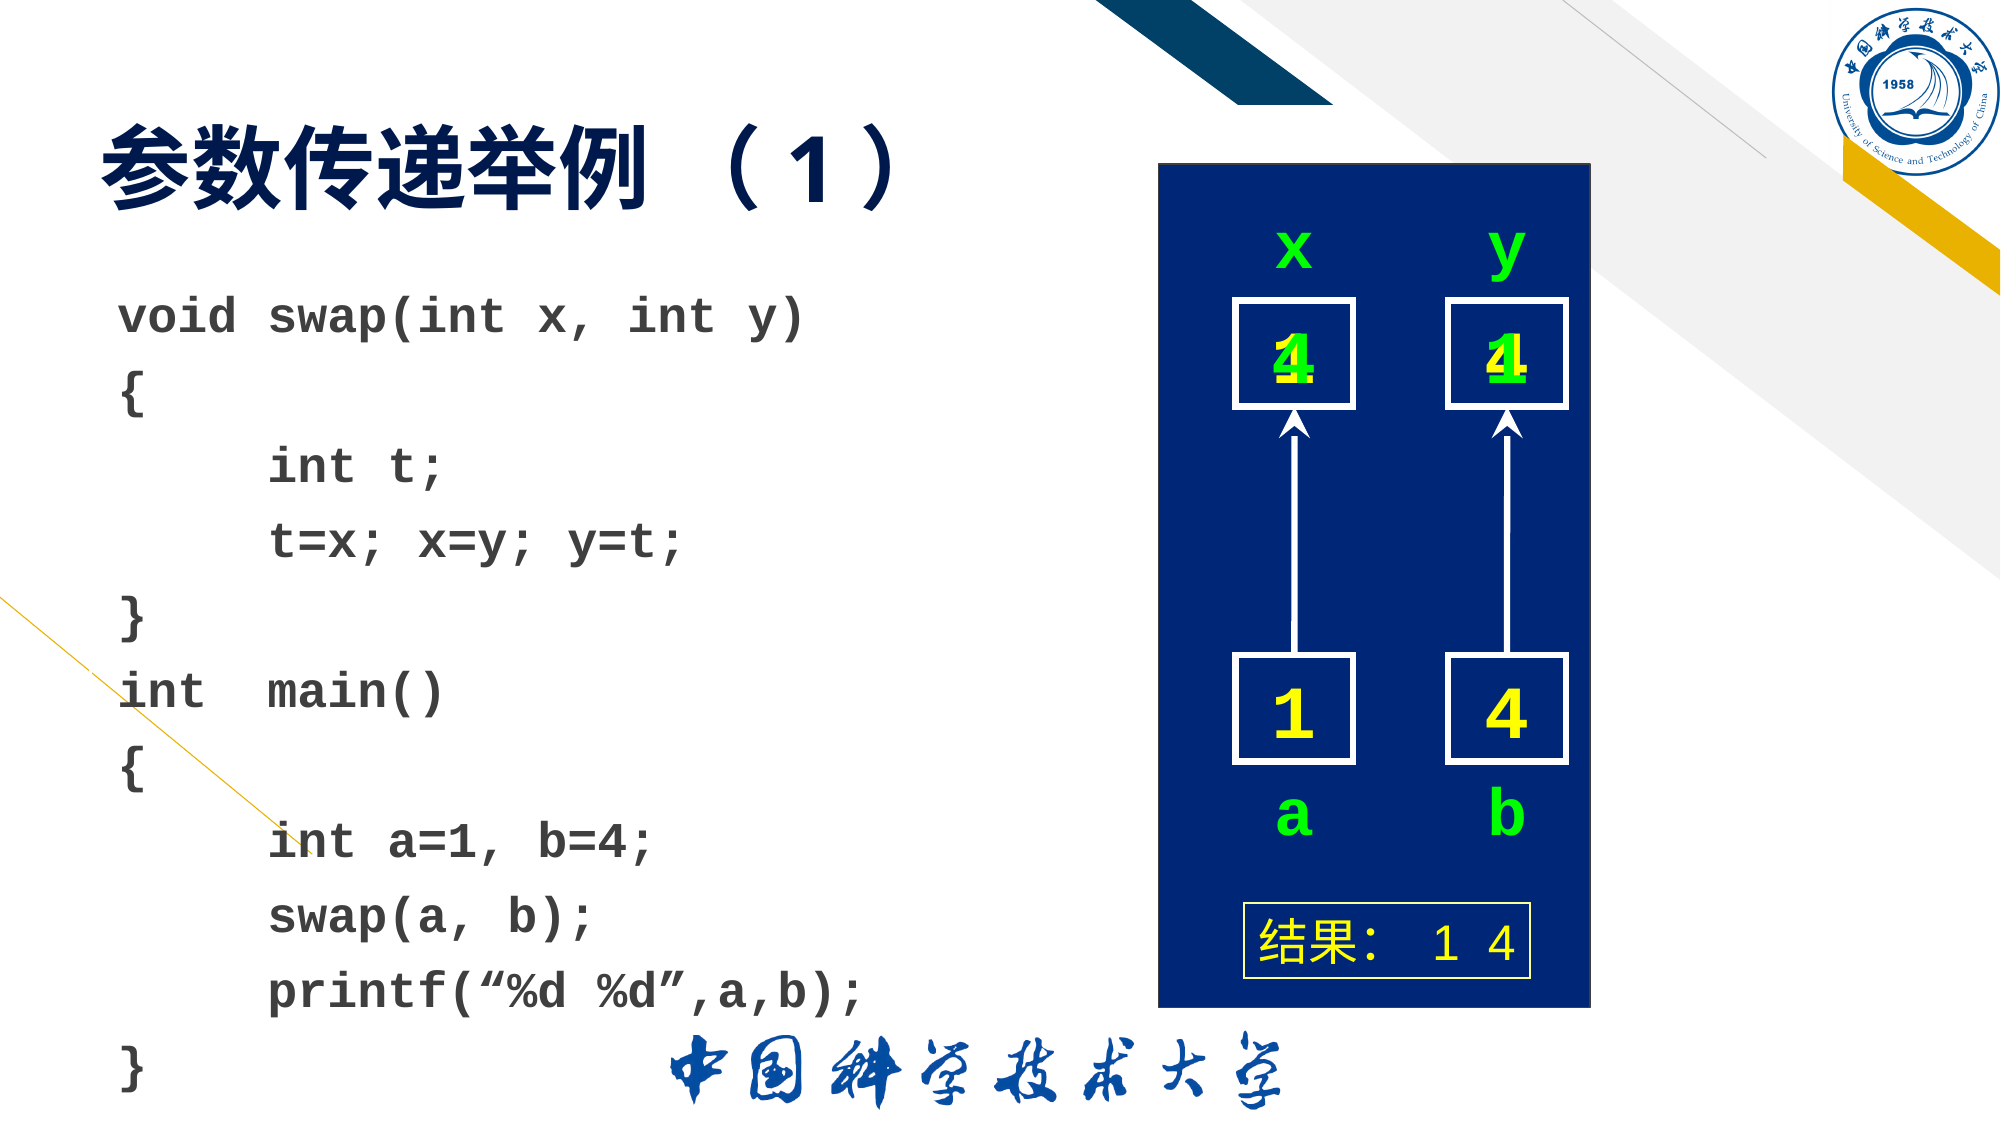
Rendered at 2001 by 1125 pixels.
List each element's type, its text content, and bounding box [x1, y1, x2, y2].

text_box [1158, 164, 1591, 1008]
text_box y [1447, 194, 1567, 289]
text_box 4 [1235, 300, 1354, 408]
title 参数传递举例 （1） [85, 34, 1453, 223]
text_box [1496, 408, 1518, 428]
text_box 1 [1447, 300, 1567, 408]
picture [1828, 0, 2000, 176]
text_box 1 [1235, 654, 1354, 761]
text_box x [1235, 194, 1354, 289]
text_box [1284, 408, 1305, 428]
text_box 结果： 1 4 [1243, 903, 1531, 978]
text_box void swap(int x, int y) { int t; t=x; x=y; y=t; } int main() { int a=1, b=4; swap(a, b); printf(“%d %d”,a,b); } [90, 241, 859, 1034]
text_box 4 [1447, 654, 1567, 761]
picture [653, 1016, 1295, 1113]
text_box b [1447, 761, 1567, 857]
text_box a [1235, 761, 1354, 857]
